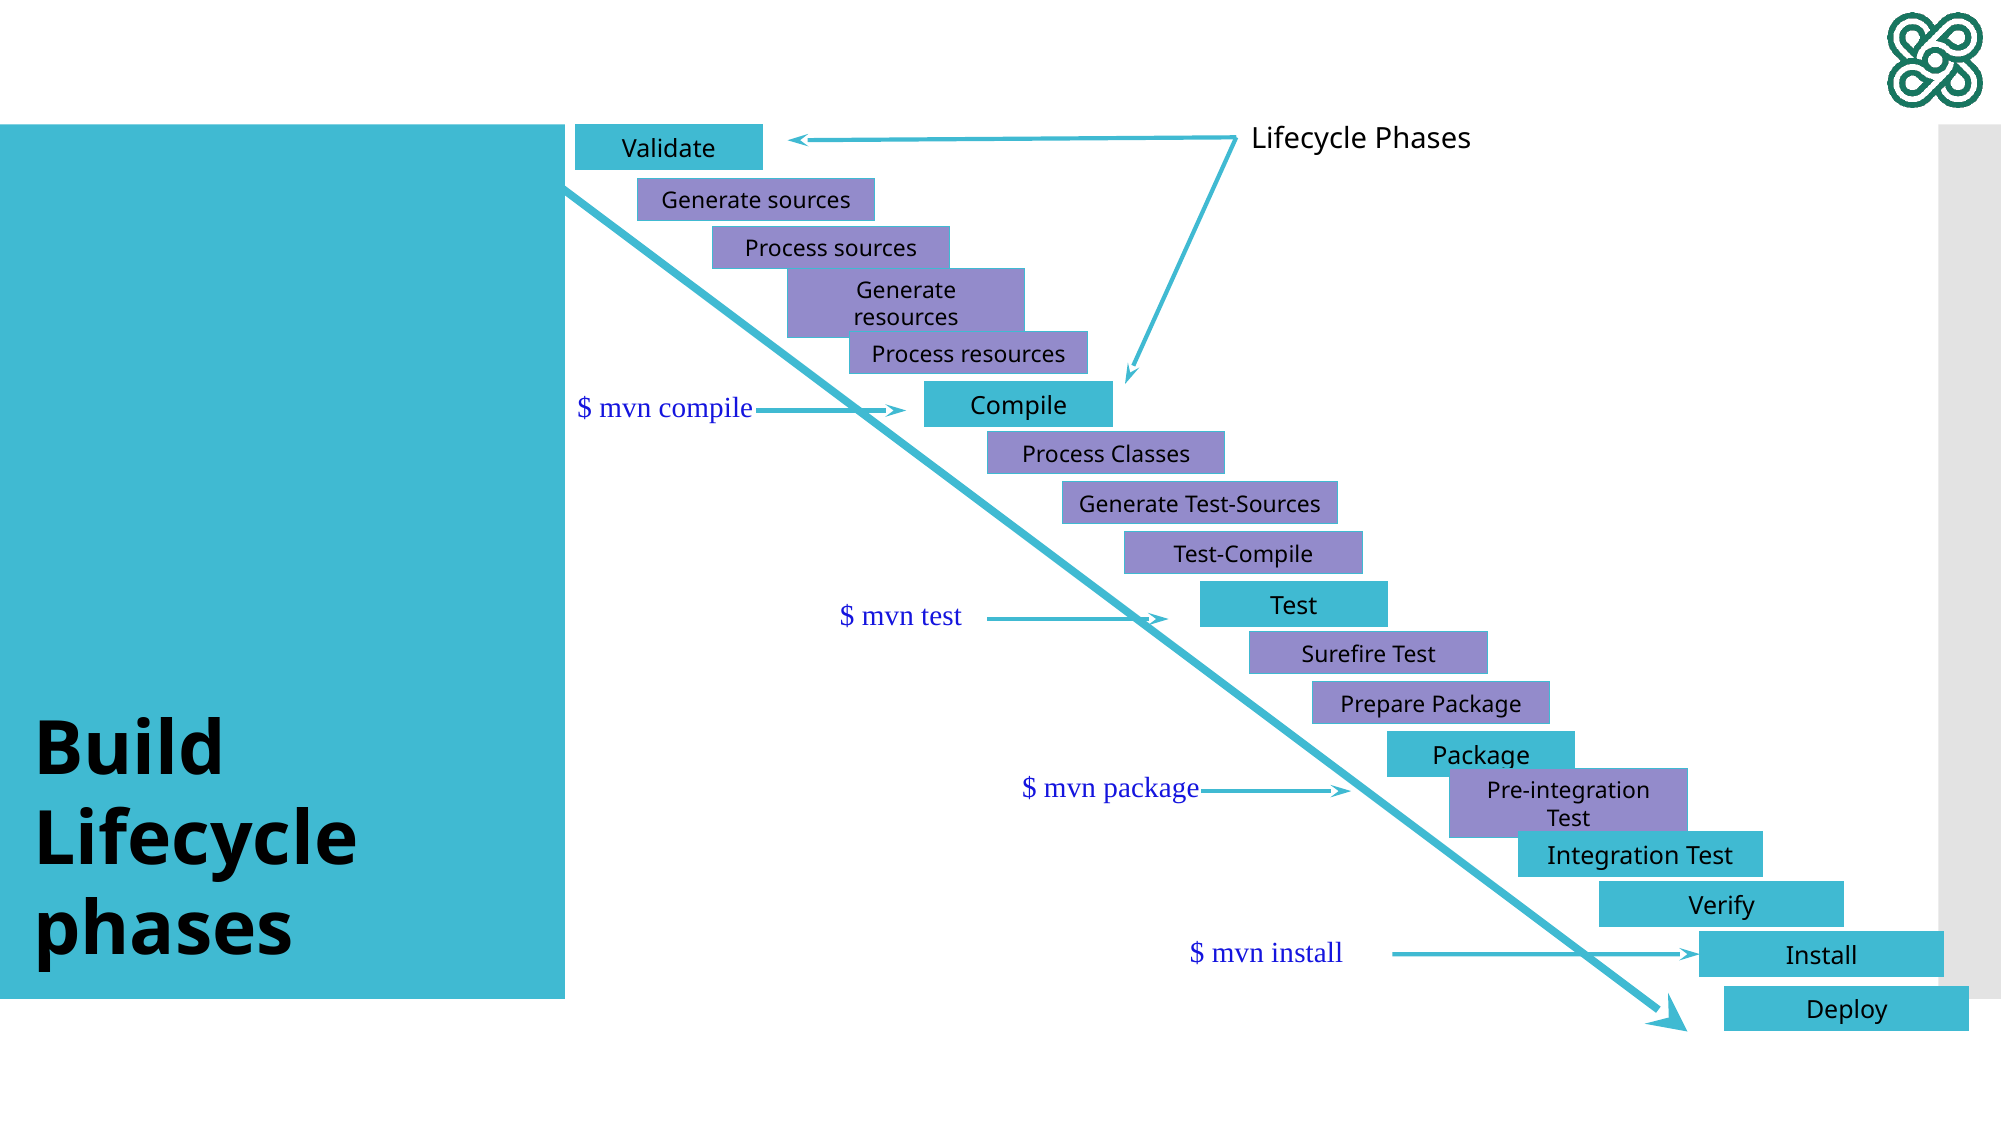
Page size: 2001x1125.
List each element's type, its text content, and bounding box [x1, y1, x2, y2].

text_box Deploy [1724, 986, 1969, 1031]
text_box Build Lifecycle phases [18, 692, 517, 978]
text_box Lifecycle Phases [1236, 112, 1547, 163]
picture [1887, 12, 1983, 108]
text_box Integration Test [1688, 831, 1763, 877]
text_box Verify [1688, 881, 1844, 927]
text_box Install [1699, 931, 1944, 977]
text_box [787, 137, 1237, 141]
text_box Validate [575, 124, 763, 169]
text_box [537, 169, 1688, 1032]
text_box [1124, 141, 1237, 385]
